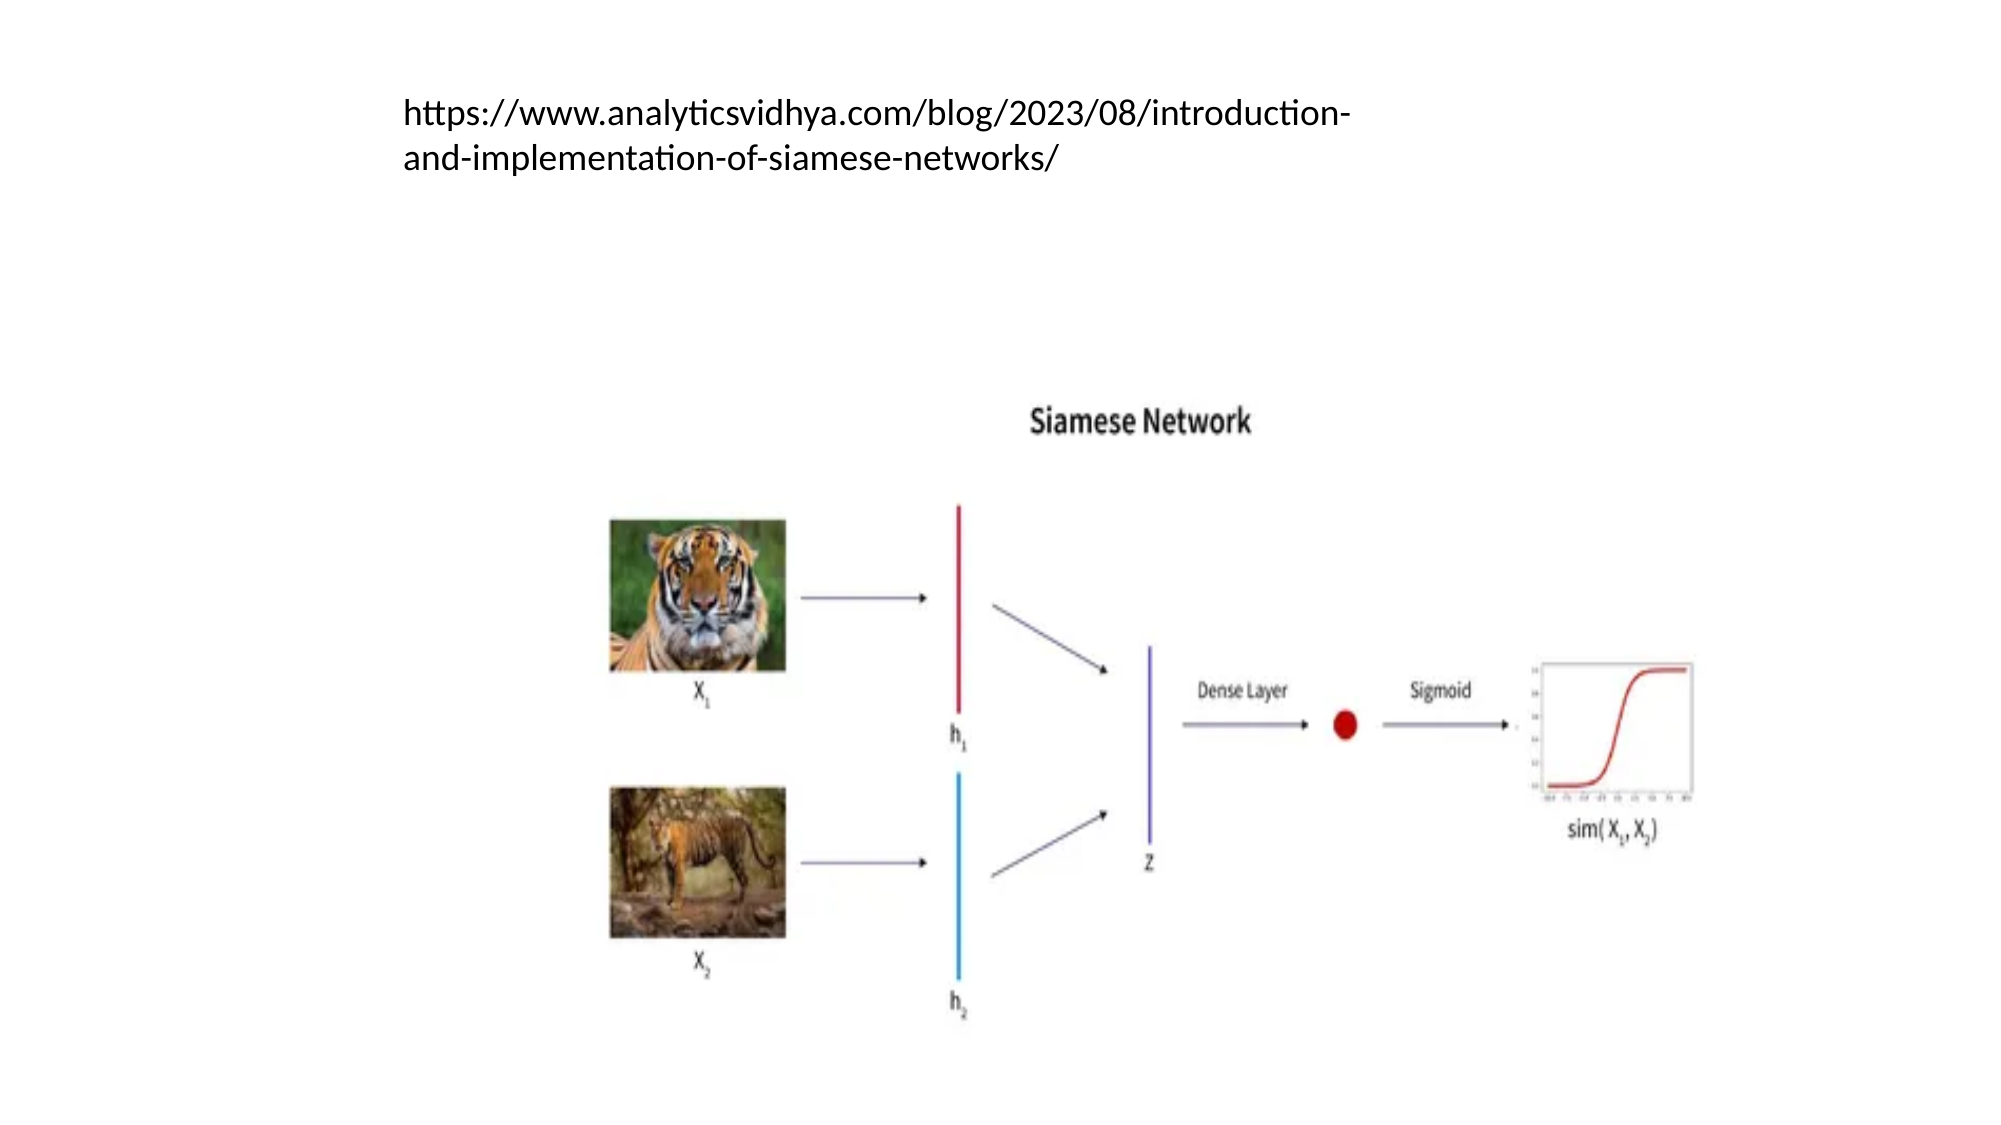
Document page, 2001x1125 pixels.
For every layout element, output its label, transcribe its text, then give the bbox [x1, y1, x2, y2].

text_box https://www.analyticsvidhya.com/blog/2023/08/introduction-and-implementation-of-siamese-networks/ [388, 80, 1389, 186]
picture [499, 305, 1764, 1095]
